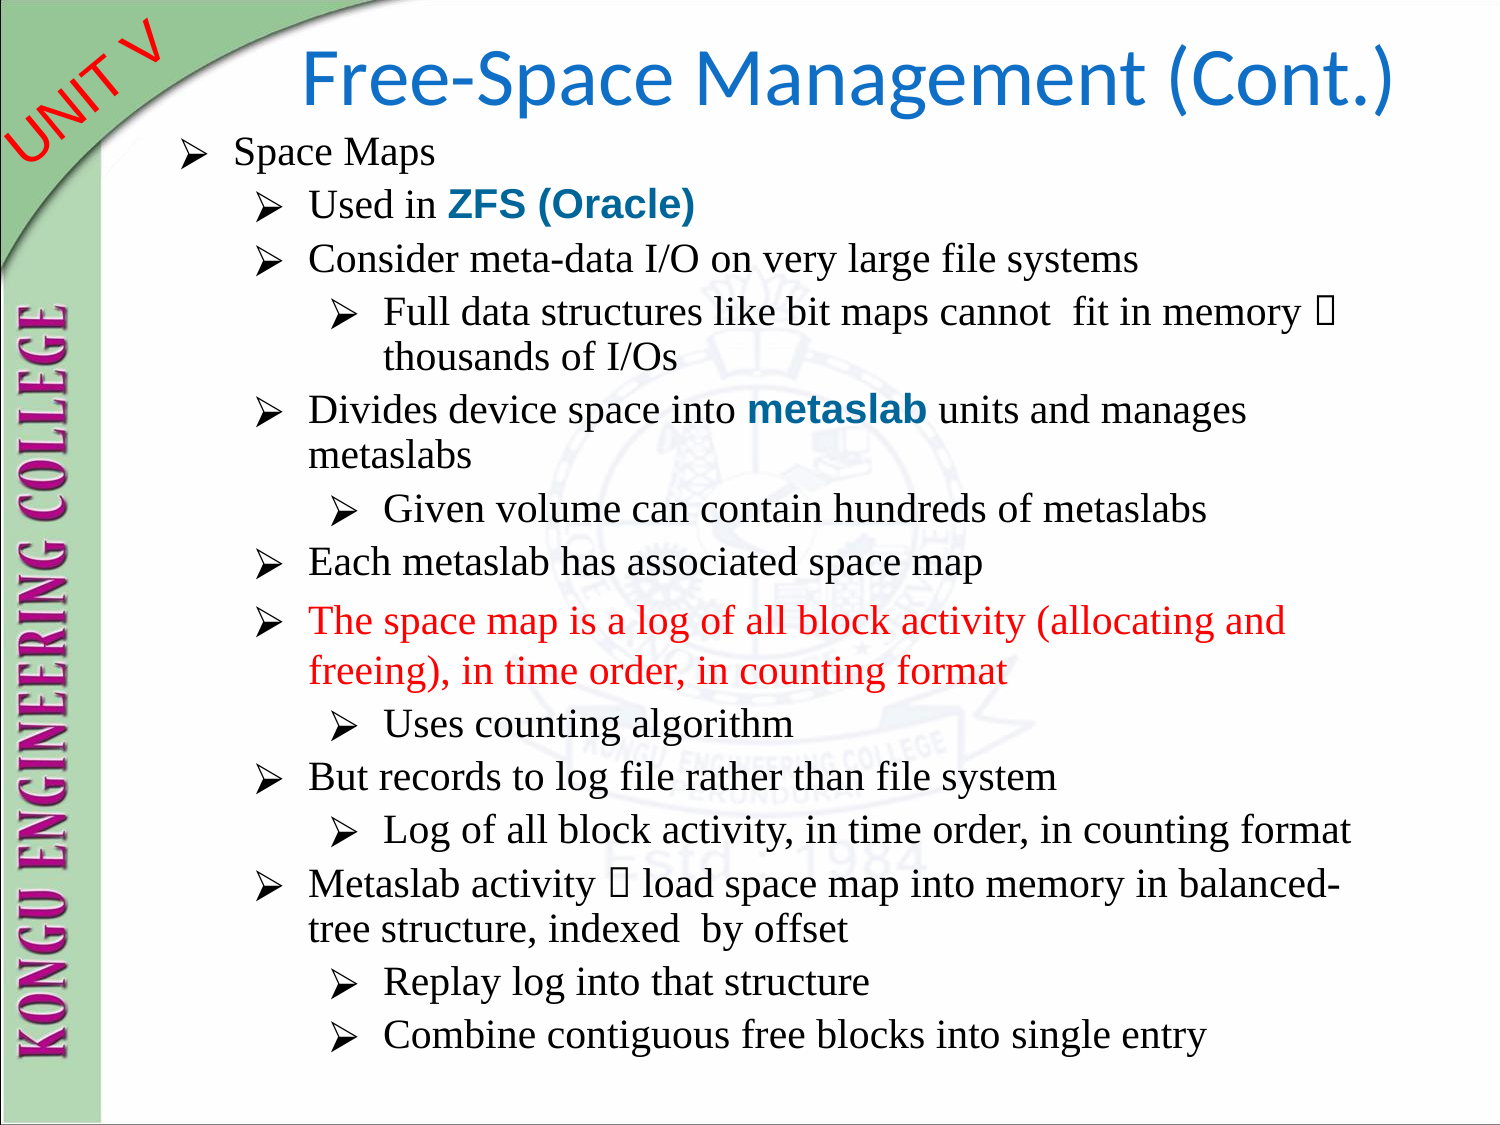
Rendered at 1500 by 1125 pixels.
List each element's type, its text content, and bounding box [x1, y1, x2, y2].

list Space Maps Used in ZFS (Oracle) Consider meta-data I/O on very large file systems Full data structures like bit maps cannot fit in memory  thousands of I/Os Divides device space into metaslab units and manages metaslabs Given volume can contain hundreds of metaslabs Each metaslab has associated space map The space map is a log of all block activity (allocating and freeing), in time order, in counting format Uses counting algorithm But records to log file rather than file system Log of all block activity, in time order, in counting format Metaslab activity  load space map into memory in balanced-tree structure, indexed by offset Replay log into that structure Combine contiguous free blocks into single entry [143, 122, 1400, 949]
title Free-Space Management (Cont.) [174, 27, 1500, 123]
picture [0, 0, 1500, 1125]
